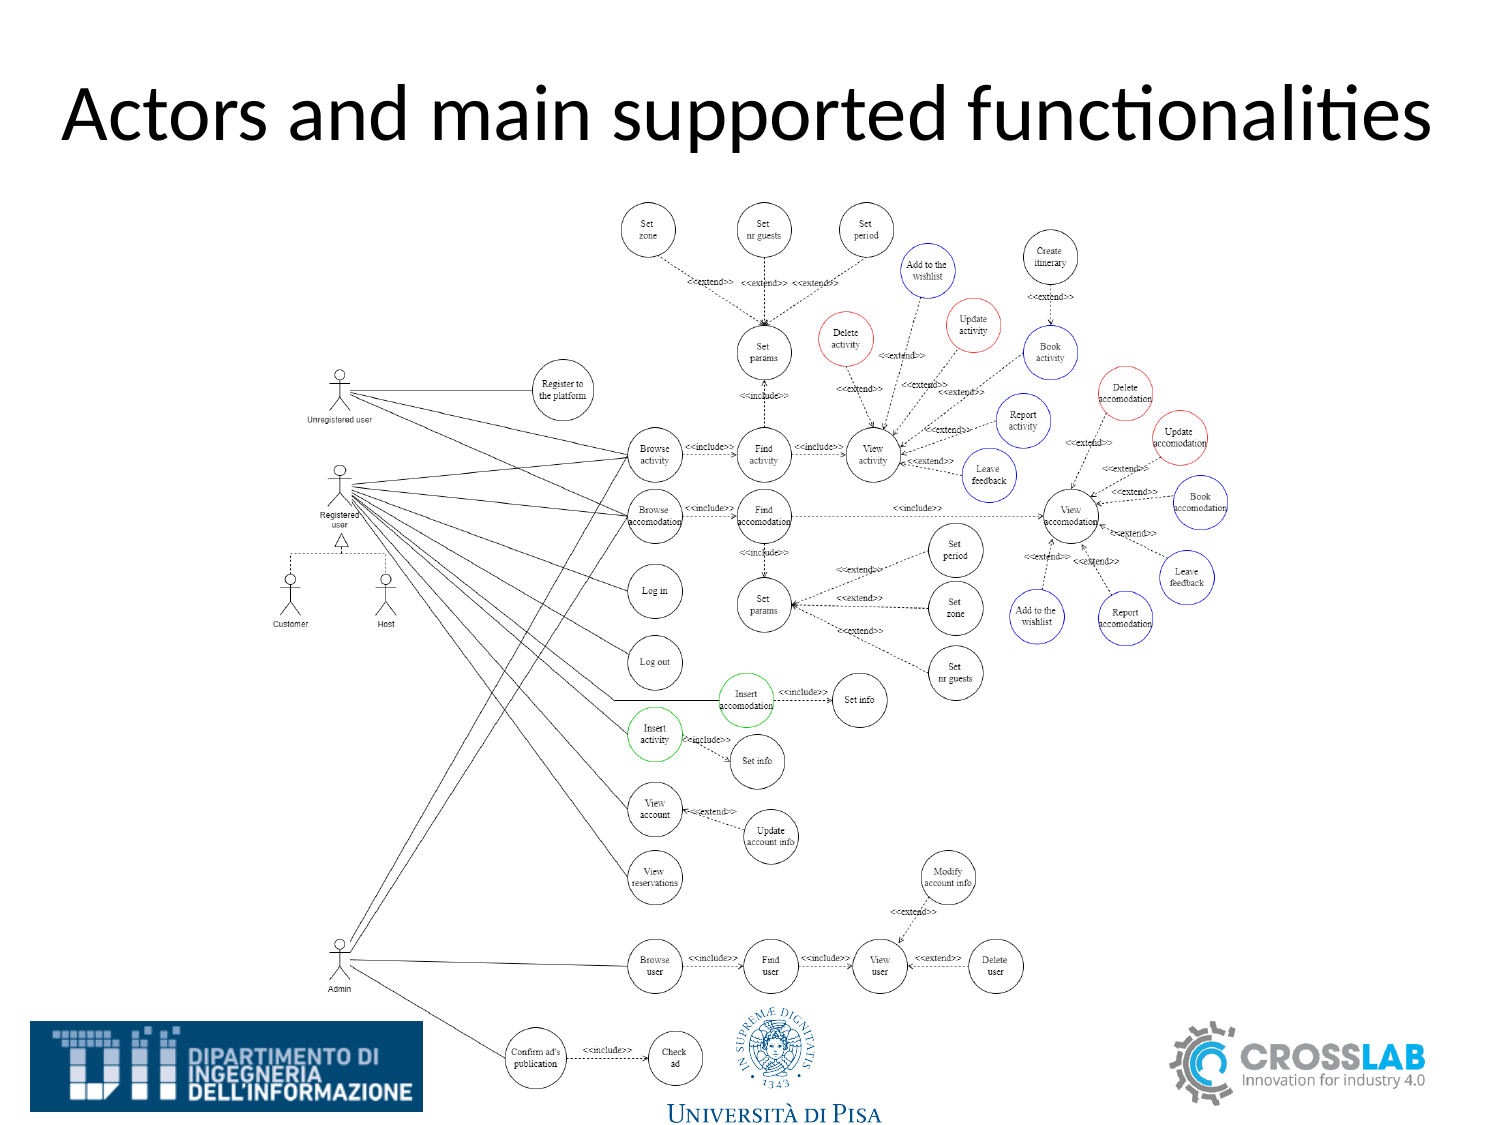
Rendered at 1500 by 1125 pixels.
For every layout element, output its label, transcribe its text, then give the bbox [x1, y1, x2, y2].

picture [30, 201, 1425, 1123]
title Actors and main supported functionalities [30, 14, 1468, 203]
